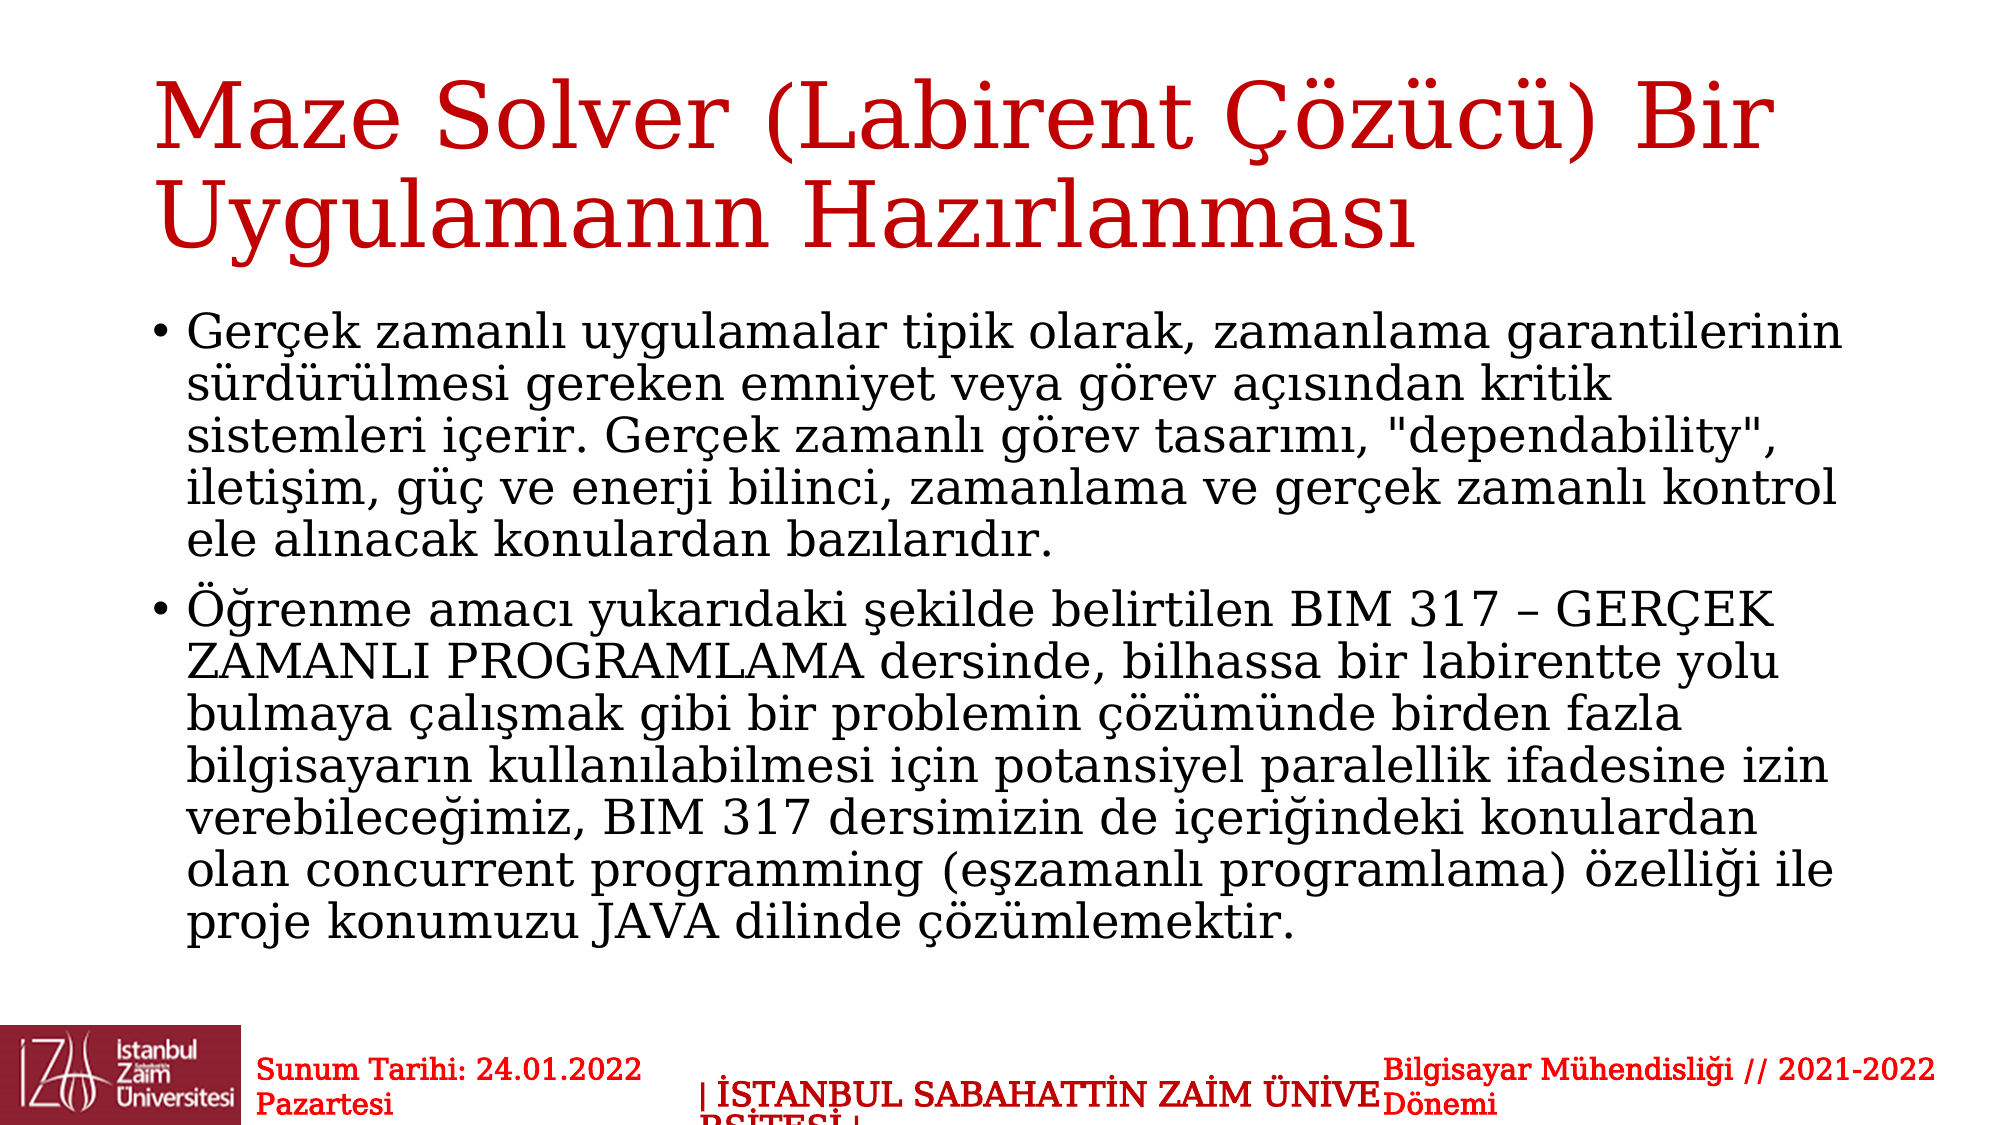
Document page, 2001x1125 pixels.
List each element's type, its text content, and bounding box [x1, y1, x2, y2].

title Maze Solver (Labirent Çözücü) Bir Uygulamanın Hazırlanması [137, 59, 1863, 278]
list Gerçek zamanlı uygulamalar tipik olarak, zamanlama garantilerinin sürdürülmesi gereken emniyet veya görev açısından kritik sistemleri içerir. Gerçek zamanlı görev tasarımı, "dependability", iletişim, güç ve enerji bilinci, zamanlama ve gerçek zamanlı kontrol ele alınacak konulardan bazılarıdır. Öğrenme amacı yukarıdaki şekilde belirtilen BIM 317 – GERÇEK ZAMANLI PROGRAMLAMA dersinde, bilhassa bir labirentte yolu bulmaya çalışmak gibi bir problemin çözümünde birden fazla bilgisayarın kullanılabilmesi için potansiyel paralellik ifadesine izin verebileceğimiz, BIM 317 dersimizin de içeriğindeki konulardan olan concurrent programming (eşzamanlı programlama) özelliği ile proje konumuzu JAVA dilinde çözümlemektir. [137, 299, 1863, 1014]
slide_number Bilgisayar Mühendisliği // 2021-2022 Dönemi [1368, 1042, 1988, 1103]
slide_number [240, 1042, 719, 1103]
picture [0, 1025, 241, 1125]
footer | İSTANBUL SABAHATTİN ZAİM ÜNİVERSİTESİ | [684, 1065, 1403, 1125]
